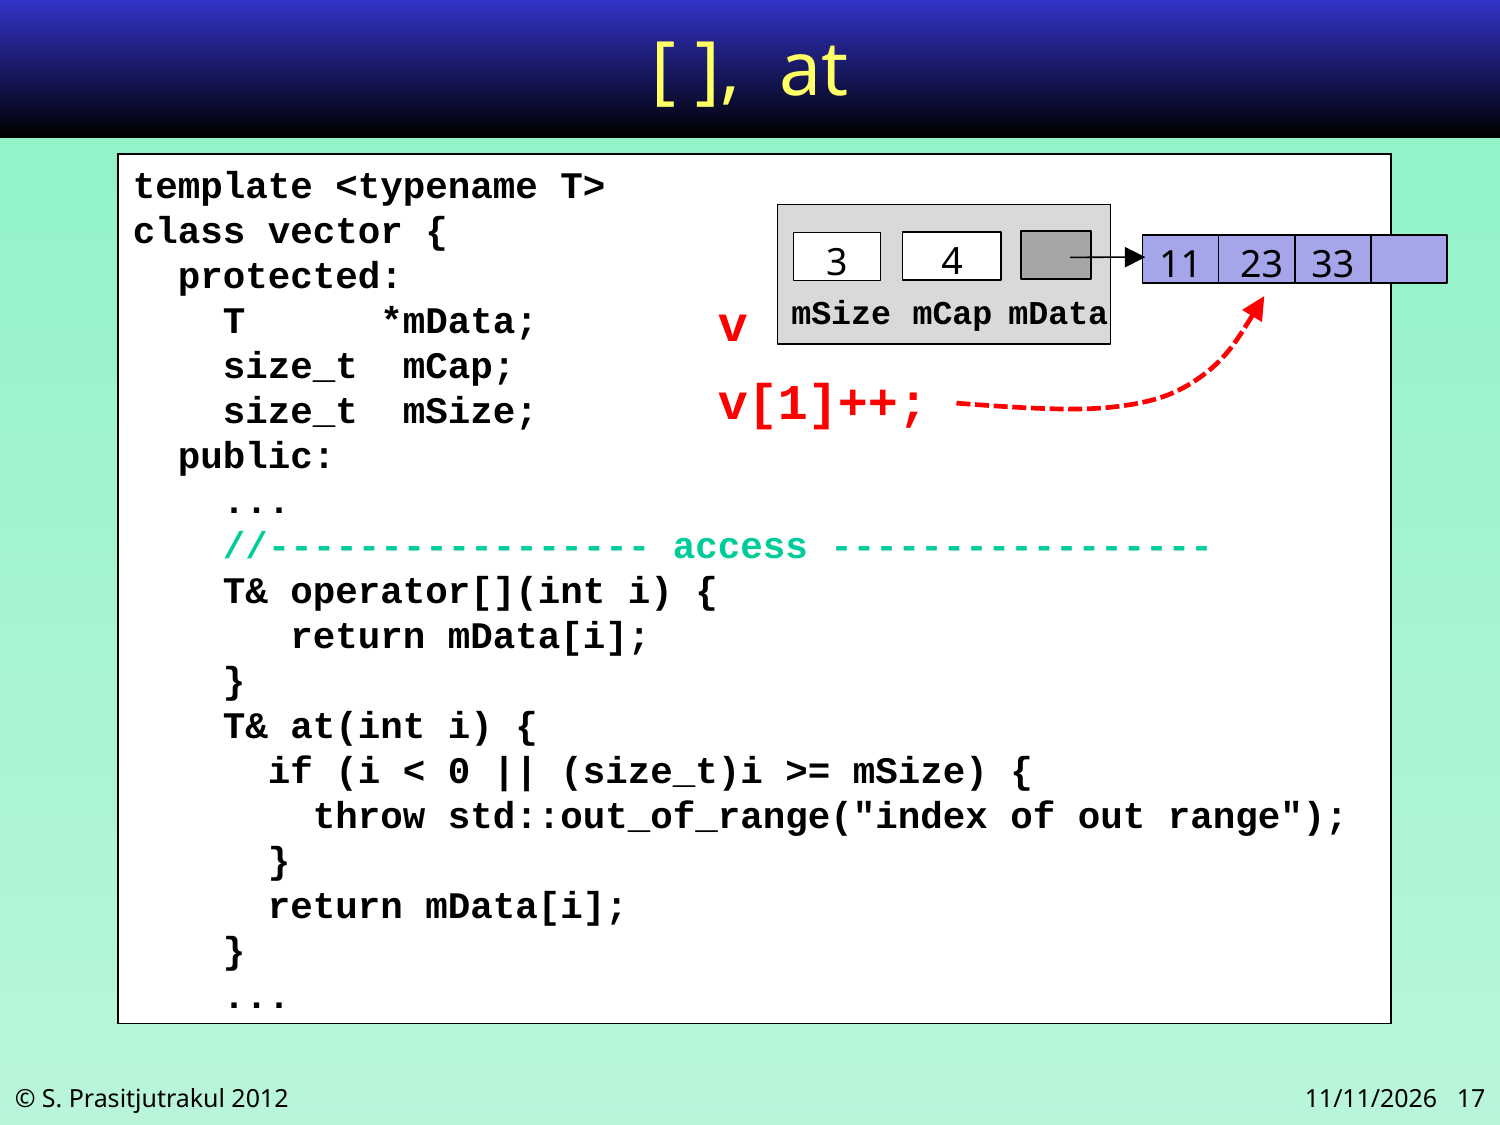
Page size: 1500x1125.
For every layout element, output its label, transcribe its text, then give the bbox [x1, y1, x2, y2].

text_box template <typename T> class vector { protected: T *mData; size_t mCap; size_t mSize; public: ... //----------------- access ----------------- T& operator[](int i) { return mData[i]; } T& at(int i) { if (i < 0 || (size_t)i >= mSize) { throw std::out_of_range("index of out range"); } return mData[i]; } ... [118, 153, 1391, 1024]
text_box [776, 204, 1448, 345]
text_box [956, 354, 1226, 410]
text_box v[1]++; [703, 362, 990, 438]
text_box v [703, 284, 789, 360]
title [ ], at [112, 2, 1388, 129]
